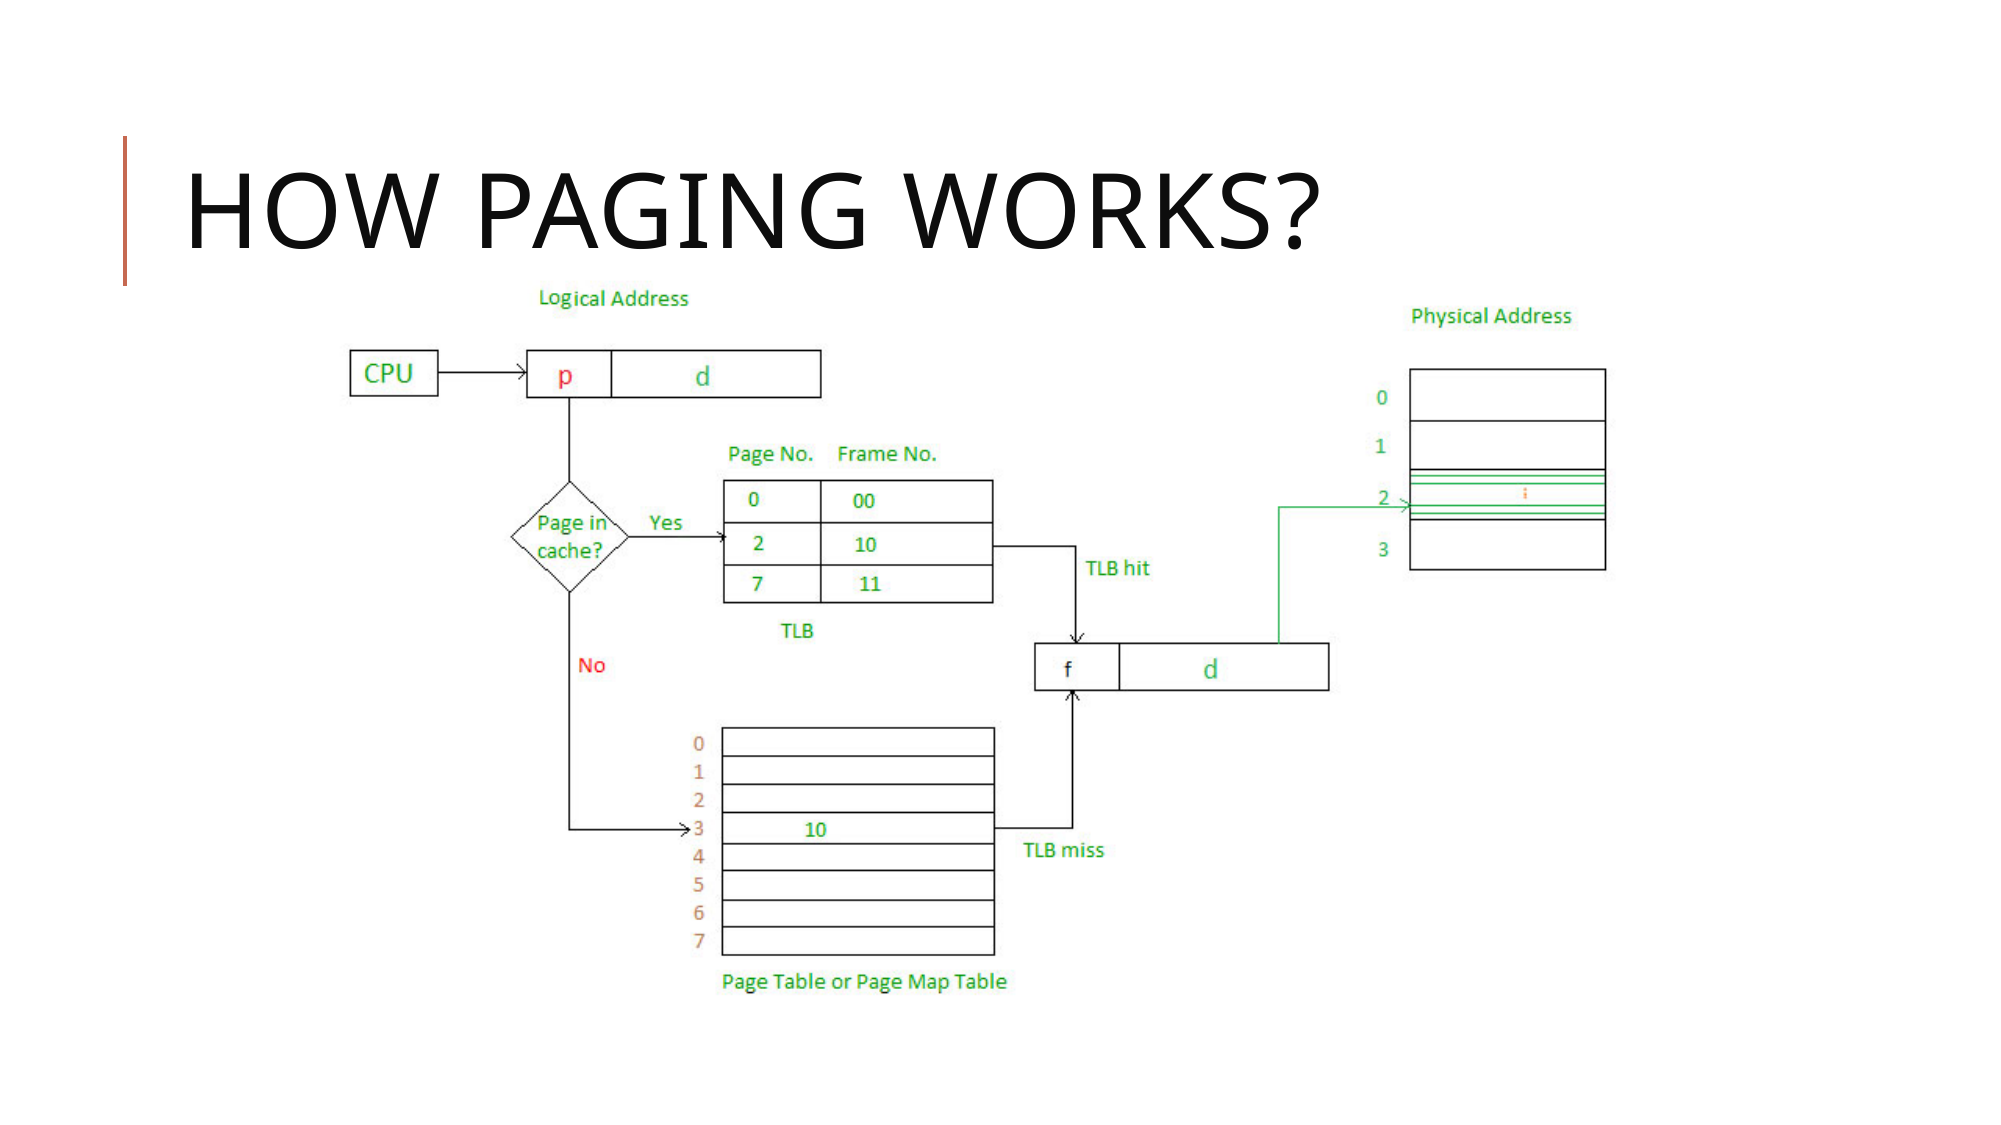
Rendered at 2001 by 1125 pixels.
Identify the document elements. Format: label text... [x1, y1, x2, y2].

picture [327, 256, 1655, 1014]
title How Paging Works? [168, 96, 1763, 342]
